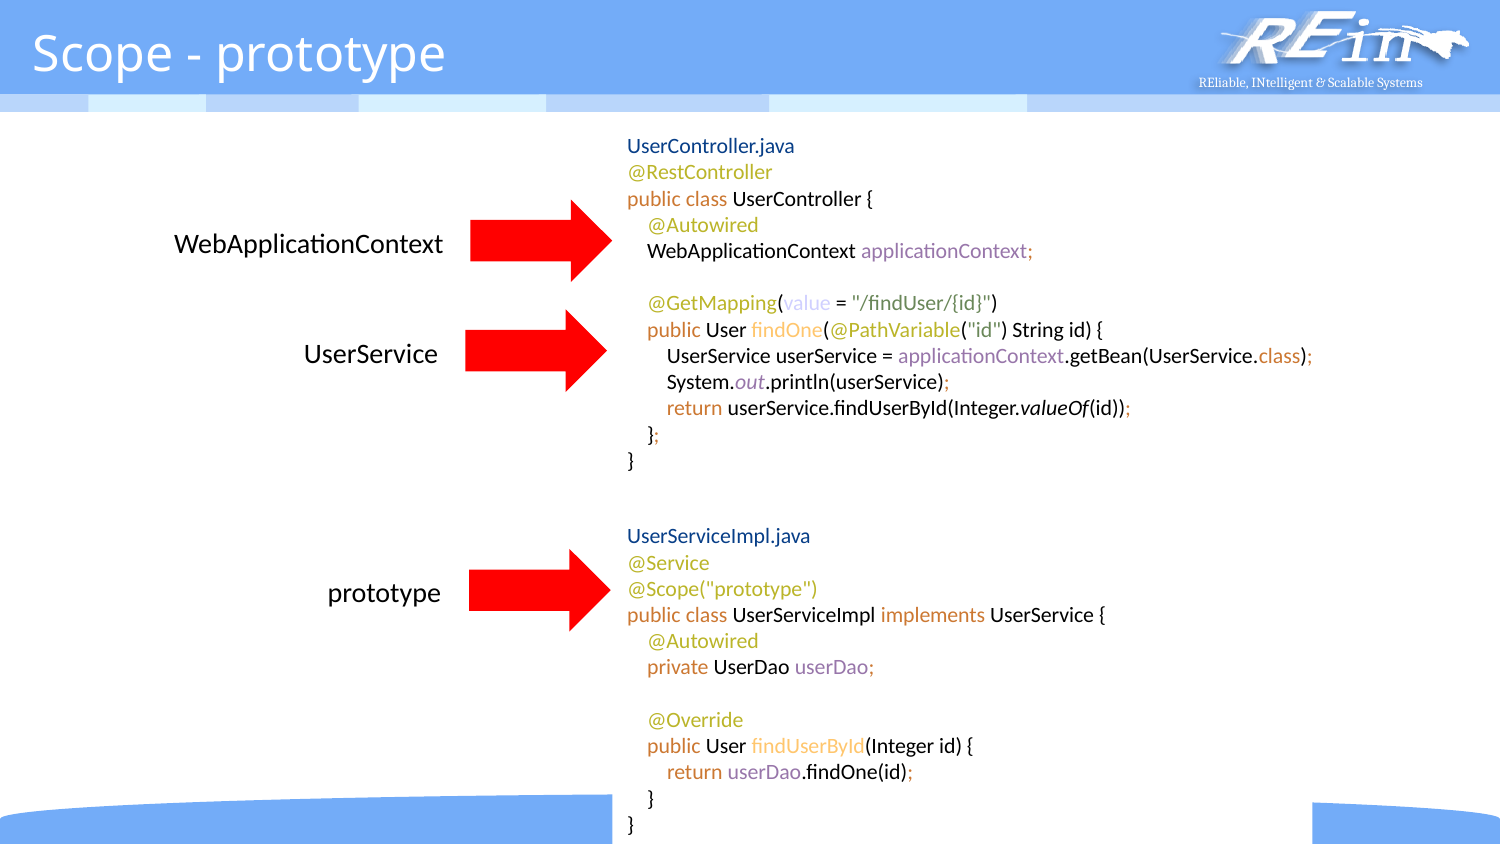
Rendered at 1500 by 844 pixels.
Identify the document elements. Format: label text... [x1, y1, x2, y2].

text_box UserServiceImpl.java @Service @Scope("prototype") public class UserServiceImpl implements UserService { @Autowired private UserDao userDao; @Override public User findUserById(Integer id) { return userDao.findOne(id); } } [612, 514, 1313, 844]
text_box UserService [289, 327, 471, 377]
text_box [480, 199, 612, 283]
text_box [469, 548, 611, 632]
text_box UserController.java @RestController public class UserController { @Autowired WebApplicationContext applicationContext; @GetMapping(value = "/findUser/{id}") public User findOne(@PathVariable("id") String id) { UserService userService = applicationContext.getBean(UserService.class); System.out.println(userService); return userService.findUserById(Integer.valueOf(id)); }; } [612, 124, 1488, 480]
text_box [471, 309, 608, 393]
title Scope - prototype [17, 17, 1136, 86]
text_box WebApplicationContext [159, 217, 480, 267]
text_box prototype [312, 567, 469, 616]
